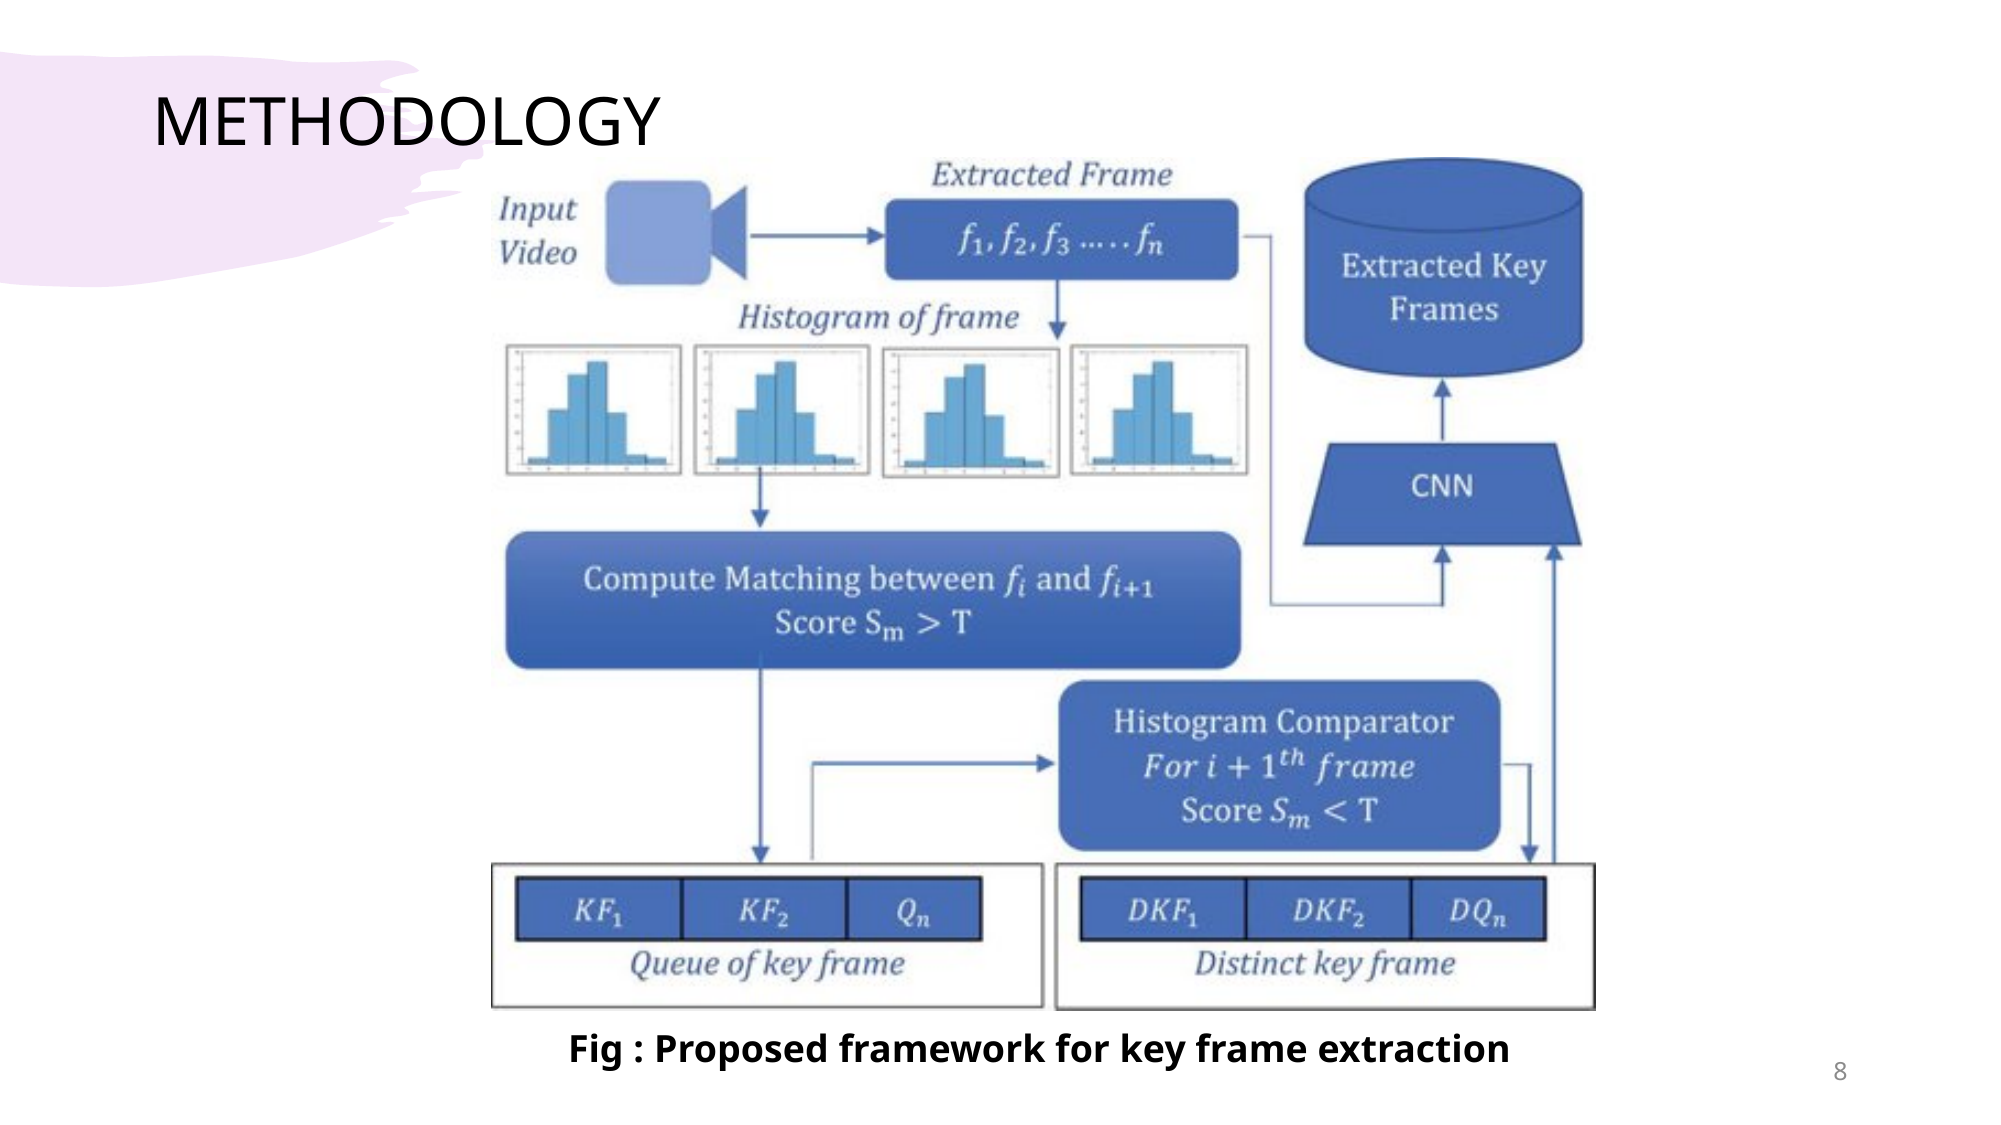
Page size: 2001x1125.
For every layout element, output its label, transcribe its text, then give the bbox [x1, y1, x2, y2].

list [491, 157, 1596, 1011]
text_box Fig : Proposed framework for key frame extraction [553, 1017, 1622, 1125]
slide_number 8 [1412, 1042, 1863, 1103]
footer [662, 1042, 1338, 1103]
title METHODOLOGY [137, 59, 1863, 278]
